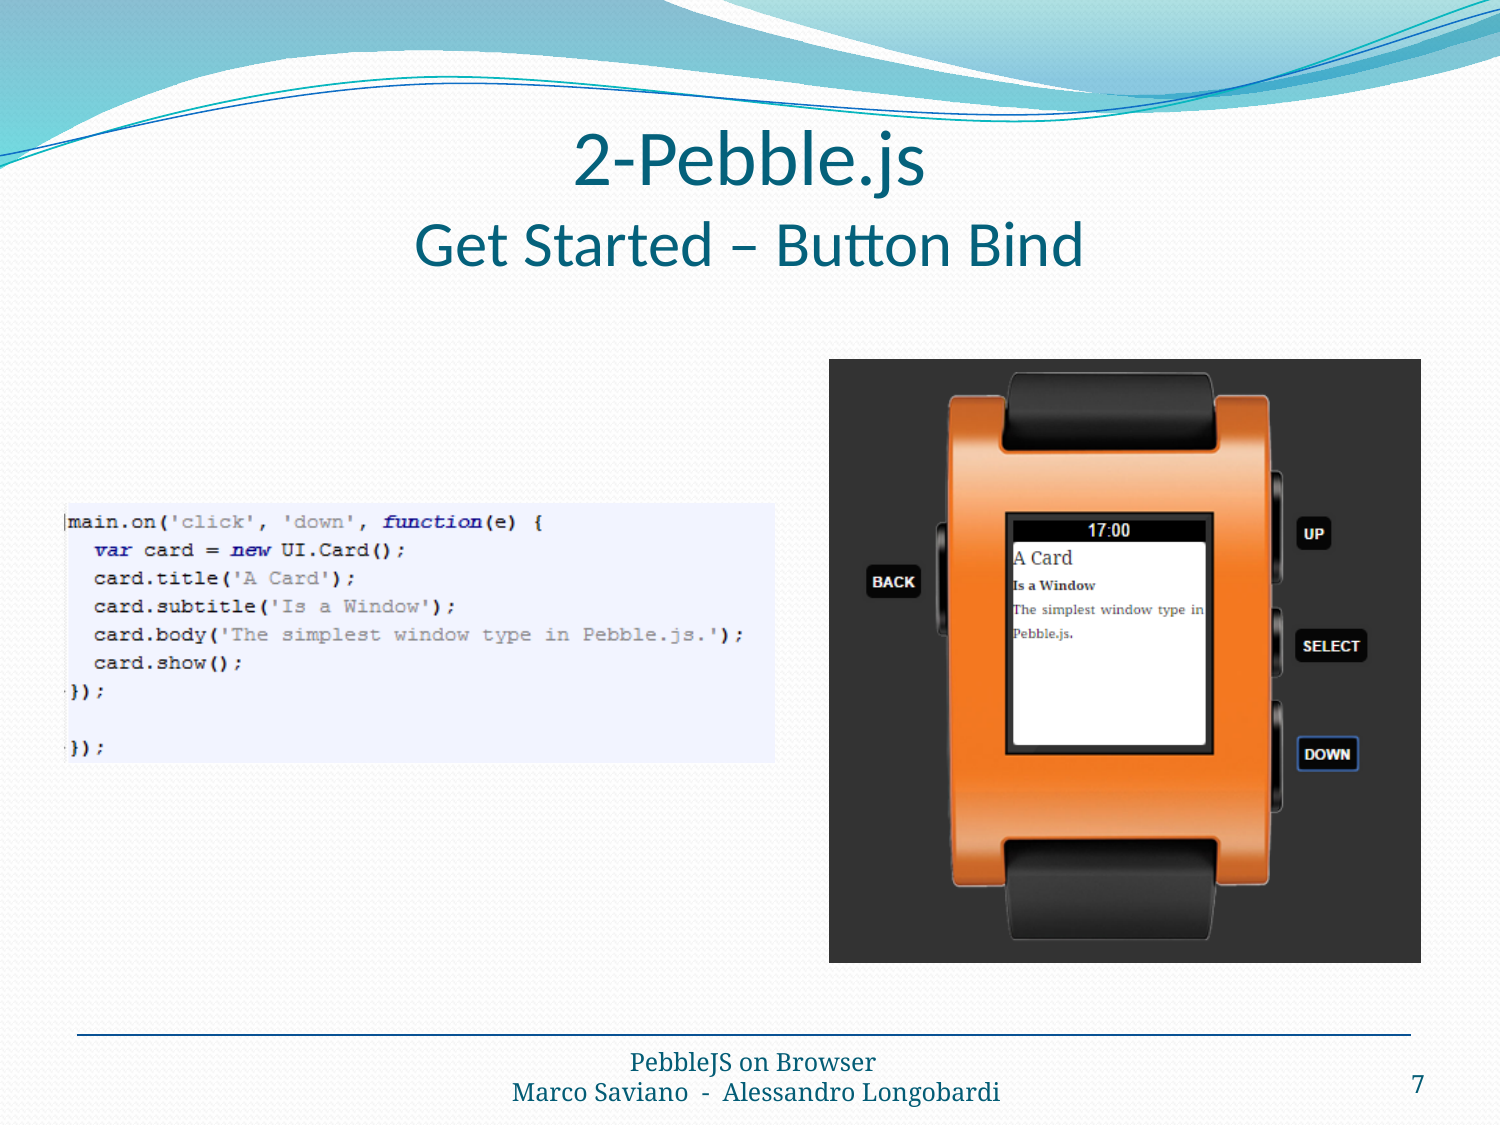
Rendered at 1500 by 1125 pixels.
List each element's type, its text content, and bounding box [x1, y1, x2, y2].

title 2-Pebble.js Get Started – Button Bind [75, 91, 1425, 279]
picture [64, 503, 775, 763]
footer PebbleJS on Browser Marco Saviano - Alessandro Longobardi [371, 1046, 1142, 1107]
slide_number 7 [1299, 1042, 1425, 1103]
picture [828, 359, 1421, 963]
